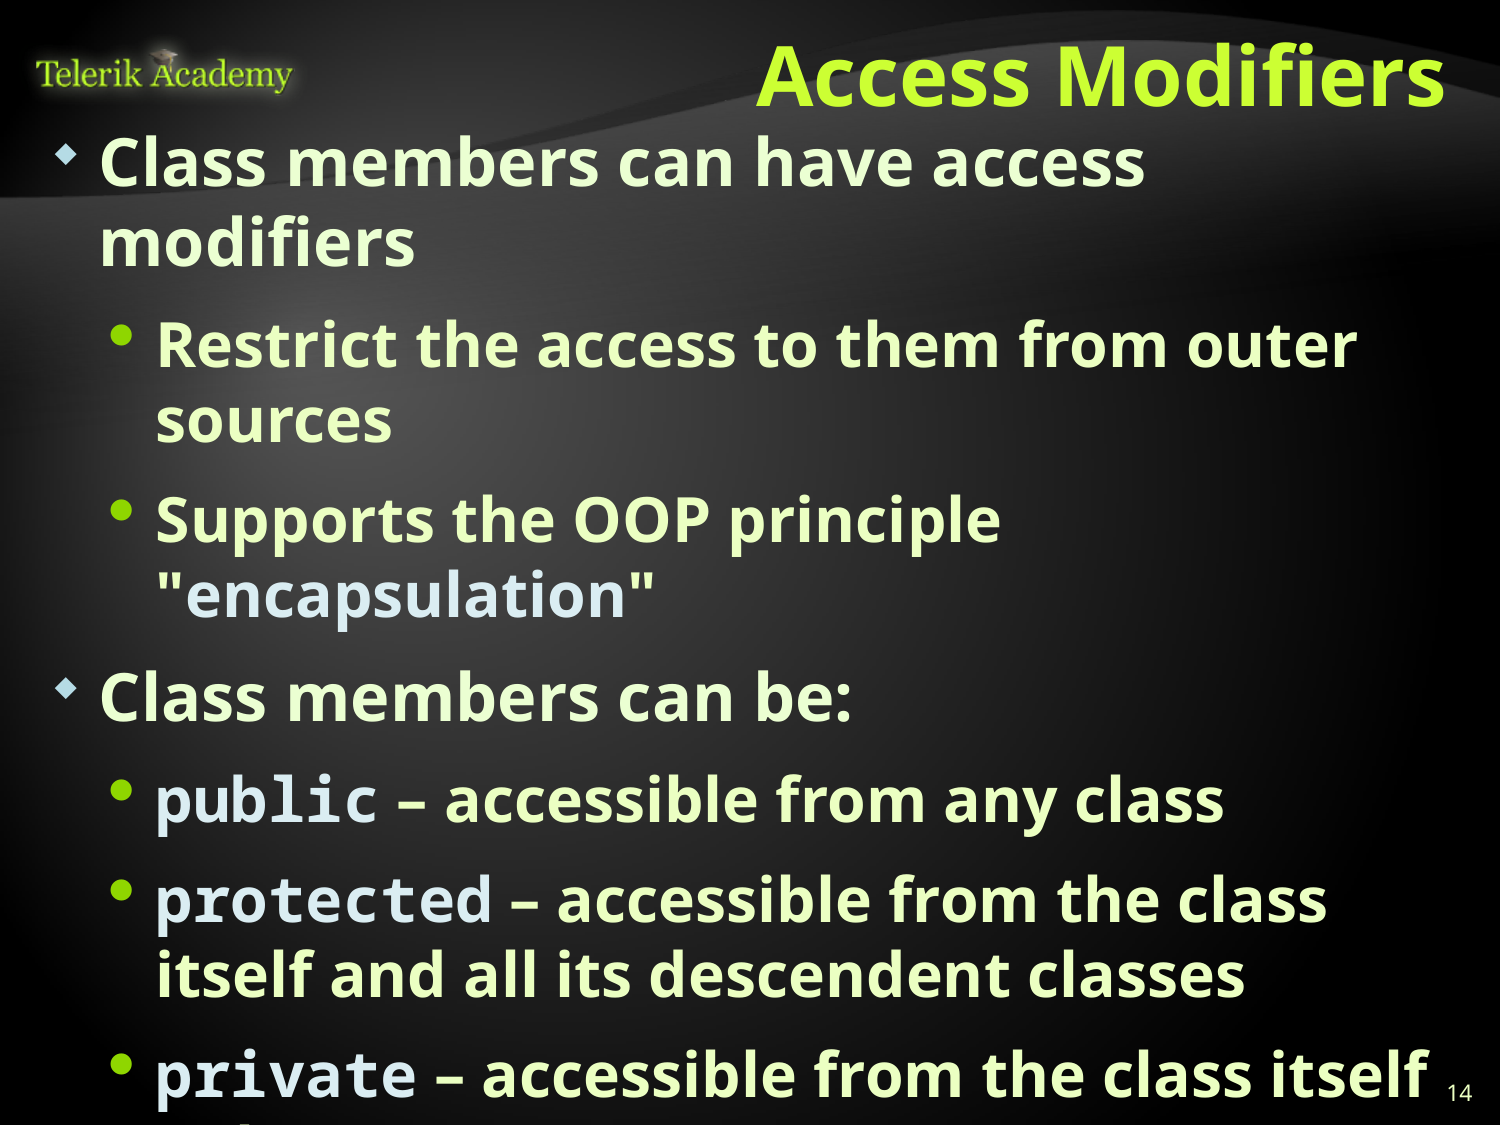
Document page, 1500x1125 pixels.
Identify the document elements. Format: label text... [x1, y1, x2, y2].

list Class members can have access modifiers Restrict the access to them from outer sources Supports the OOP principle "encapsulation" Class members can be: public – accessible from any class protected – accessible from the class itself and all its descendent classes private – accessible from the class itself only internal (default) – accessible from the current assembly, i.e. the current VS project [37, 112, 1463, 1050]
slide_number 14 [1412, 1074, 1488, 1113]
title Access Modifiers [300, 12, 1463, 112]
picture [0, 0, 1500, 1125]
